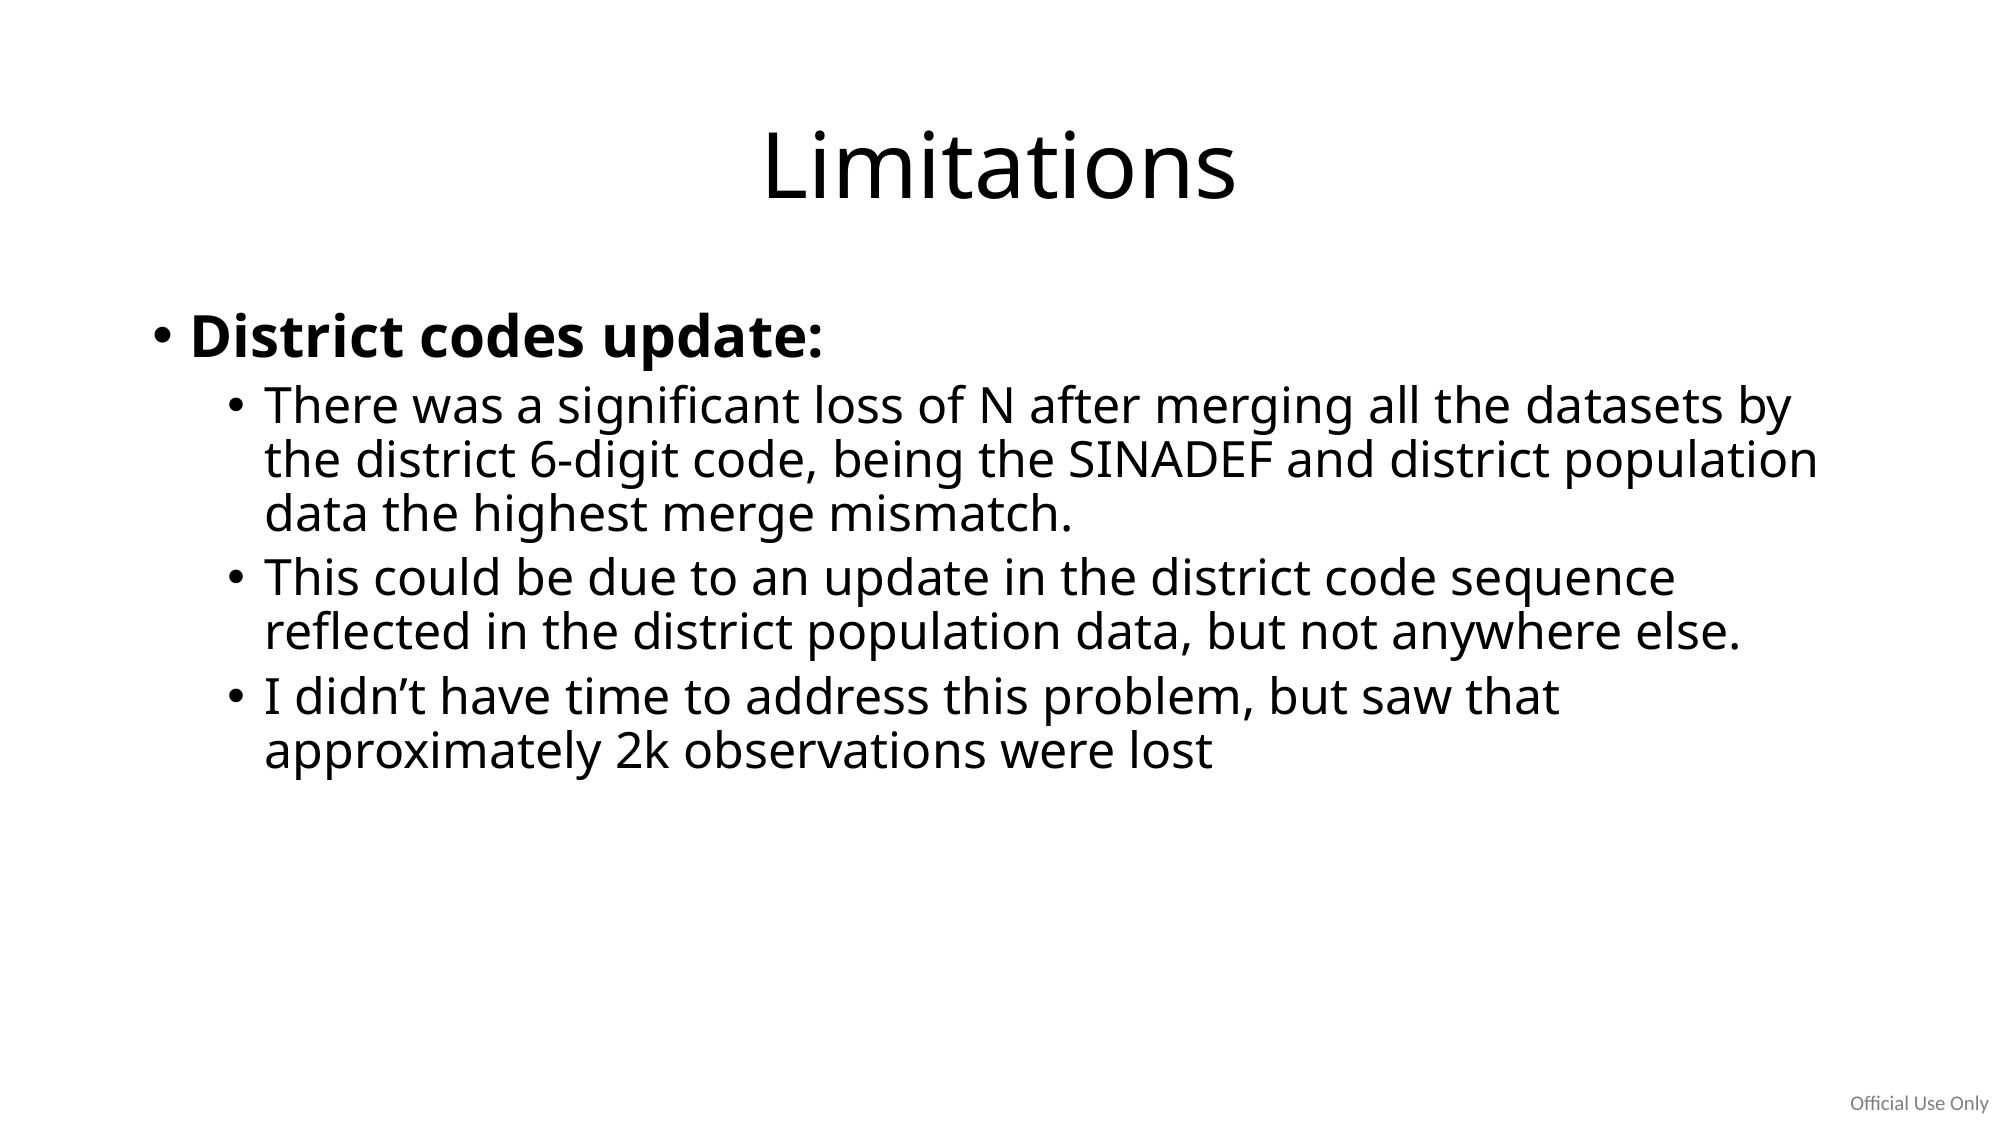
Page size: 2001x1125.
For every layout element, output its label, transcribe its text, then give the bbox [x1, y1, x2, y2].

title Limitations [137, 59, 1863, 278]
list District codes update: There was a significant loss of N after merging all the datasets by the district 6-digit code, being the SINADEF and district population data the highest merge mismatch. This could be due to an update in the district code sequence reflected in the district population data, but not anywhere else. I didn’t have time to address this problem, but saw that approximately 2k observations were lost [137, 299, 1863, 1014]
